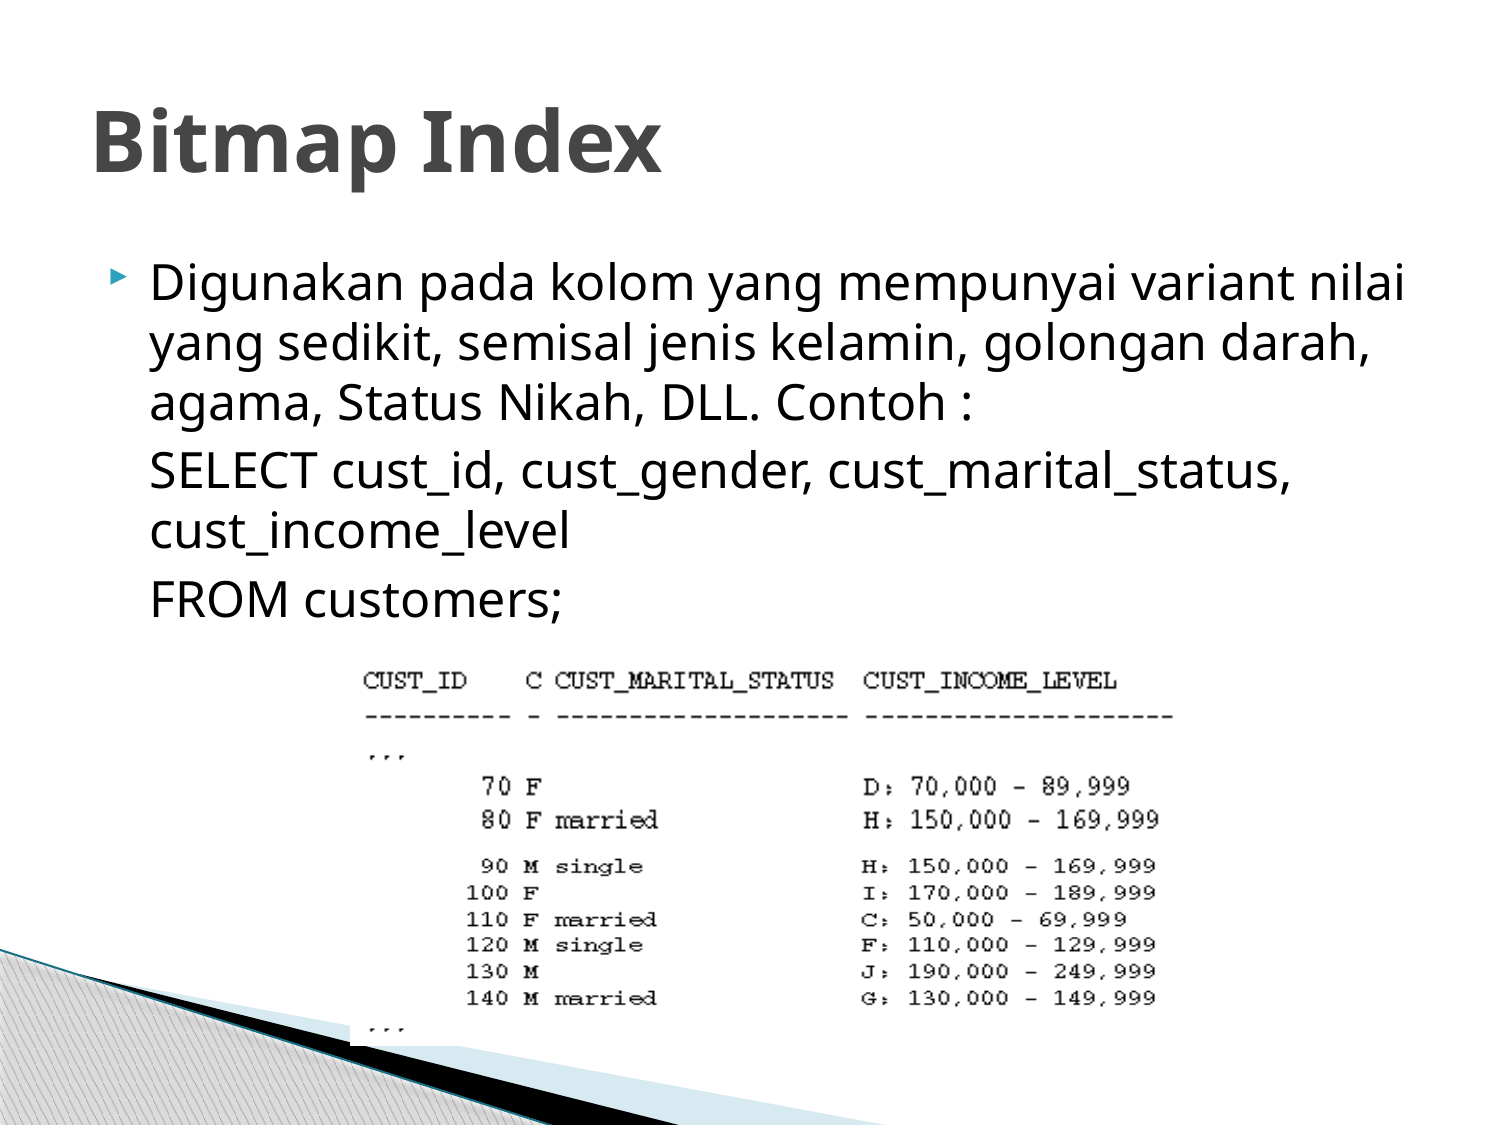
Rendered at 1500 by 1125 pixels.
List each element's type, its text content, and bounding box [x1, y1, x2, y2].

picture [349, 637, 1263, 1046]
title Bitmap Index [75, 45, 1425, 233]
list Digunakan pada kolom yang mempunyai variant nilai yang sedikit, semisal jenis kelamin, golongan darah, agama, Status Nikah, DLL. Contoh : SELECT cust_id, cust_gender, cust_marital_status, cust_income_level FROM customers; [75, 243, 1425, 638]
